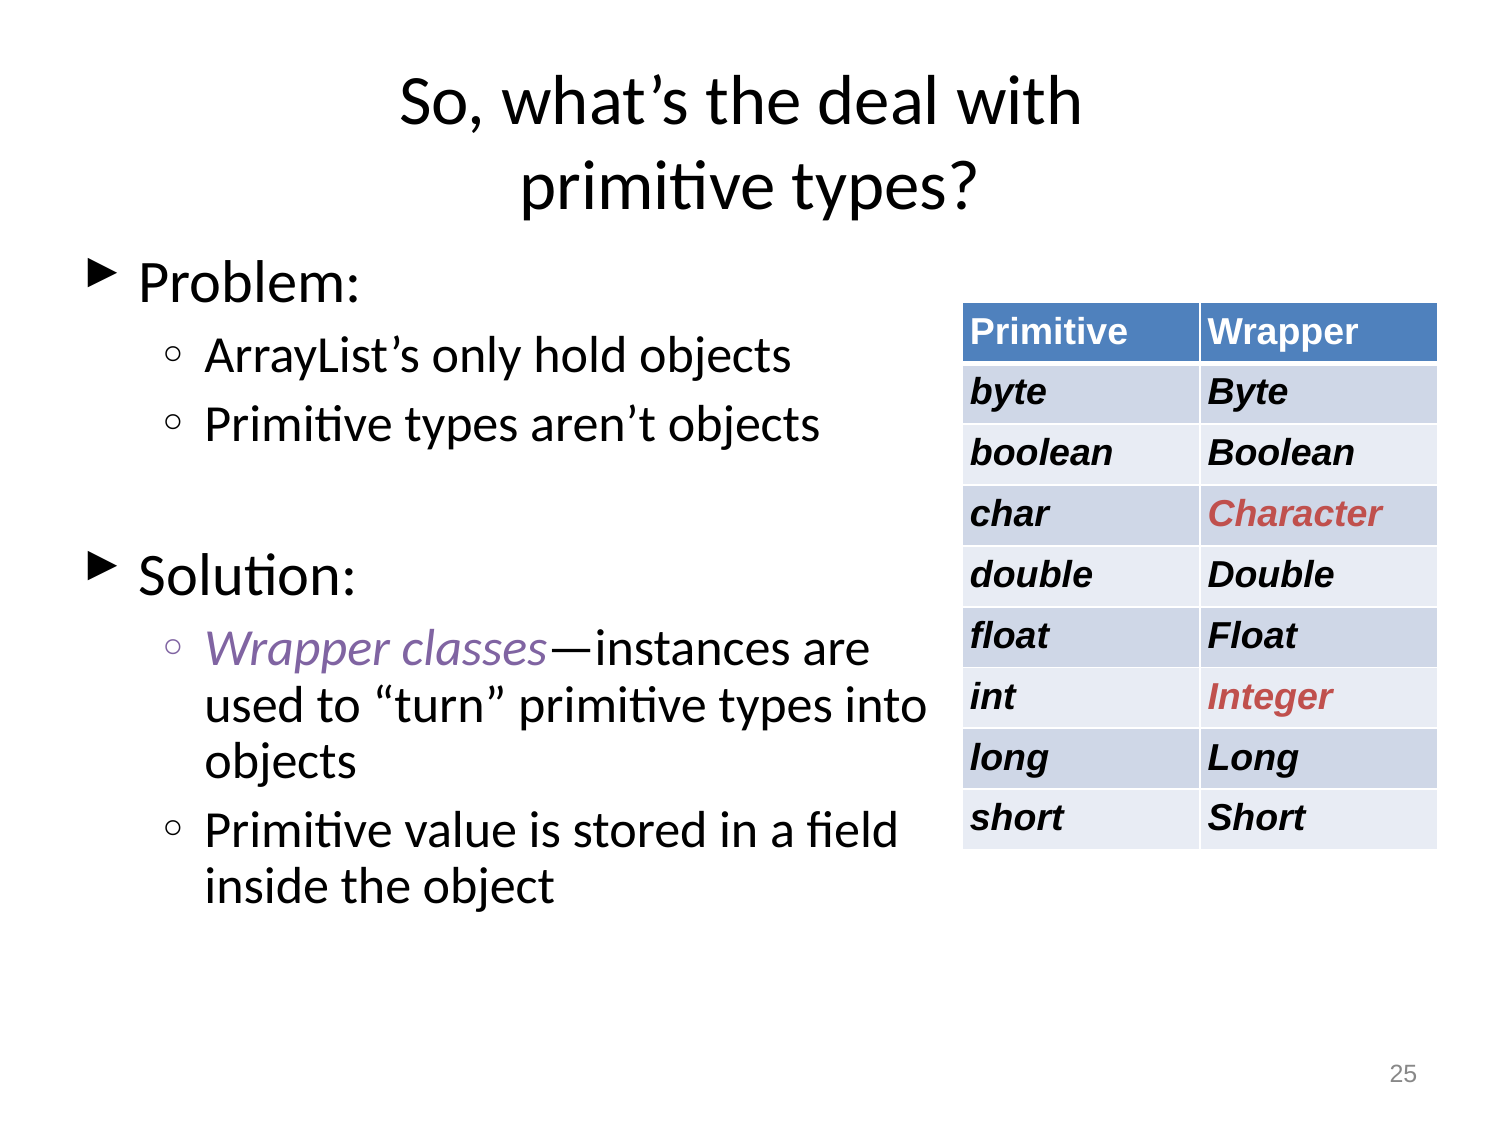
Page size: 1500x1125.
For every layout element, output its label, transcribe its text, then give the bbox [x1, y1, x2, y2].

table_cell short [963, 790, 1199, 849]
table_cell long [963, 729, 1199, 788]
table_cell Long [1201, 729, 1437, 788]
table_cell boolean [963, 425, 1199, 484]
table_cell float [963, 608, 1199, 667]
list Problem: ArrayList’s only hold objects Primitive types aren’t objects Solution: Wrapper classes—instances are used to “turn” primitive types into objects Primitive value is stored in a field inside the object [74, 242, 938, 986]
slide_number 25 [1074, 1050, 1426, 1095]
table_header Wrapper [1201, 303, 1437, 361]
table_cell int [963, 668, 1199, 727]
table_cell char [963, 486, 1199, 545]
table_cell Float [1201, 608, 1437, 667]
table_cell Character [1201, 486, 1437, 545]
table_cell byte [963, 366, 1199, 423]
title So, what’s the deal with primitive types? [74, 44, 1426, 234]
table_header Primitive [963, 303, 1199, 361]
table_cell Integer [1201, 668, 1437, 727]
table_cell Byte [1201, 366, 1437, 423]
table_cell double [963, 547, 1199, 606]
table_cell Short [1201, 790, 1437, 849]
table_cell Boolean [1201, 425, 1437, 484]
table_cell Double [1201, 547, 1437, 606]
